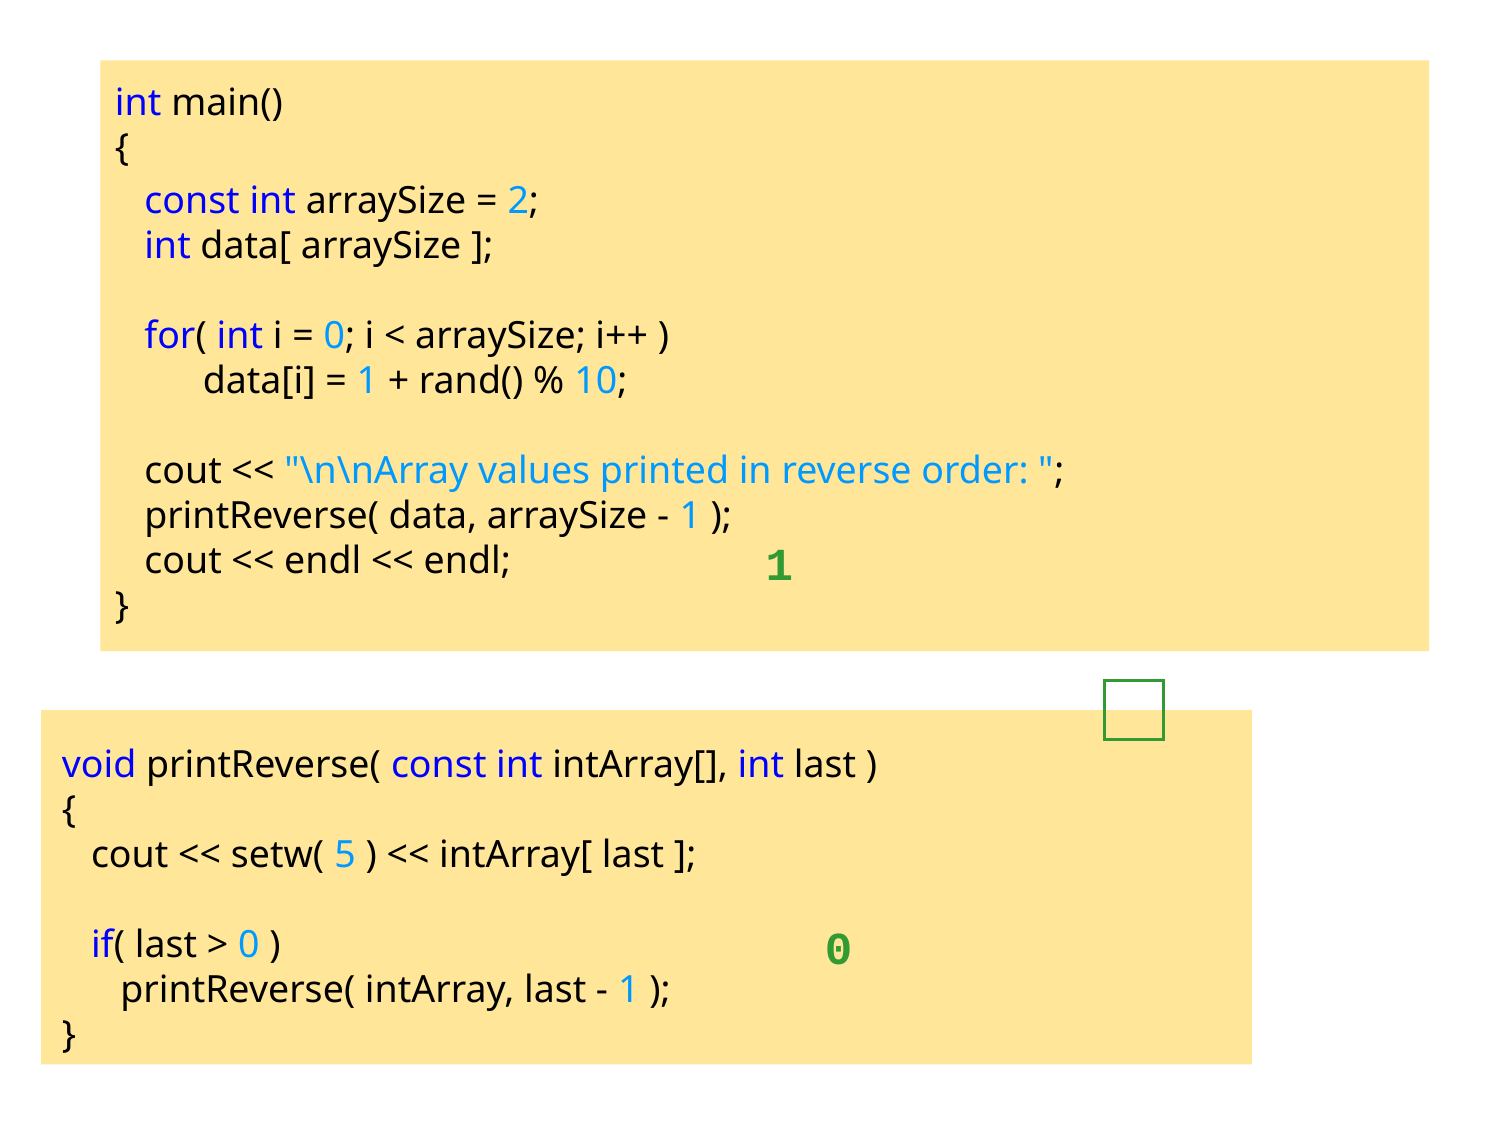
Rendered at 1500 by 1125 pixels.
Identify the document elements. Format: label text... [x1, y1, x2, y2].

list void printReverse( const int intArray[], int last ) { cout << setw( 5 ) << intArray[ last ]; if( last > 0 ) printReverse( intArray, last - 1 ); } [40, 709, 1253, 1065]
text_box 1 [749, 532, 809, 592]
list int main() { const int arraySize = 2; int data[ arraySize ]; for( int i = 0; i < arraySize; i++ ) data[i] = 1 + rand() % 10; cout << "\n\nArray values printed in reverse order: "; printReverse( data, arraySize - 1 ); cout << endl << endl; } [100, 60, 1430, 652]
text_box 0 [808, 916, 868, 976]
text_box [1104, 680, 1164, 740]
